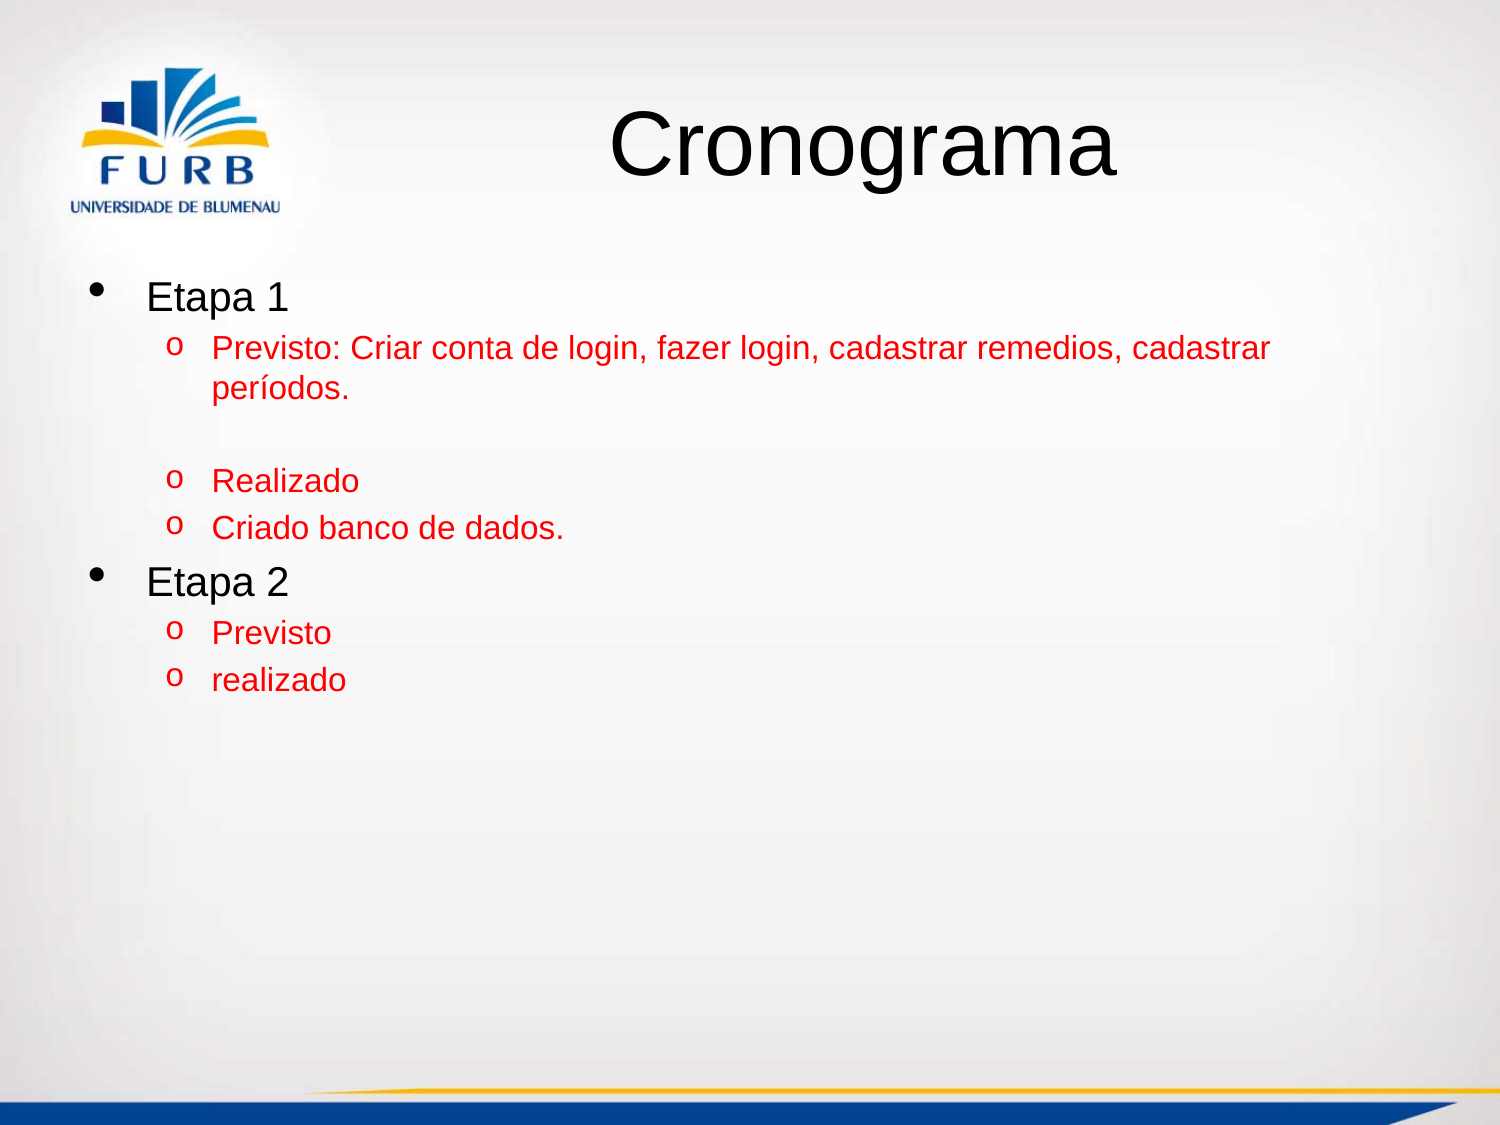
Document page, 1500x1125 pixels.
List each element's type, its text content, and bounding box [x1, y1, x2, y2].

text_box Etapa 1 Previsto: Criar conta de login, fazer login, cadastrar remedios, cadastrar períodos. Realizado Criado banco de dados. Etapa 2 Previsto realizado [75, 262, 1425, 1005]
text_box Cronograma [301, 45, 1425, 233]
picture [0, 0, 1500, 1125]
